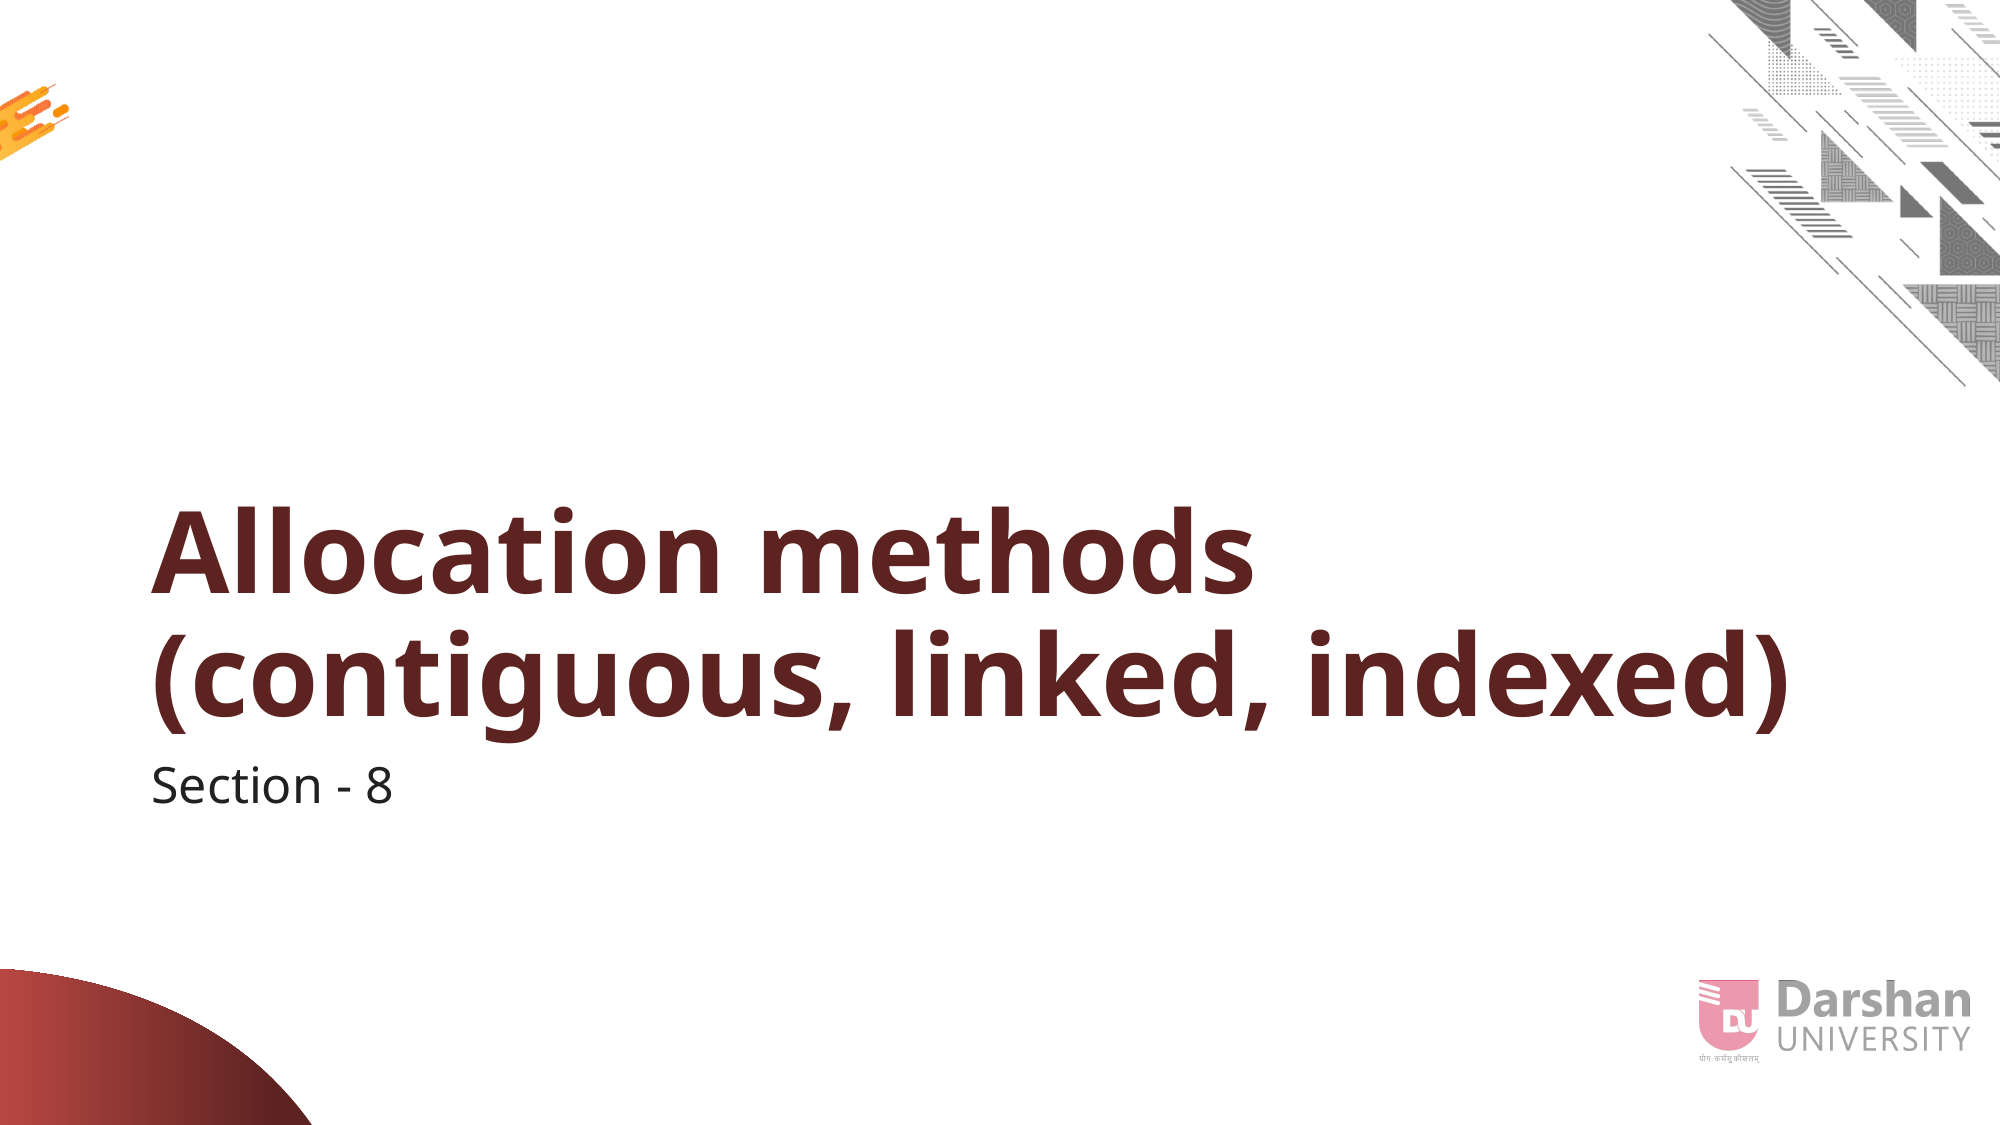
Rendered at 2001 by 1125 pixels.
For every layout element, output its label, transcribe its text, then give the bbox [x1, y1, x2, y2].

picture [0, 65, 90, 193]
title Allocation methods (contiguous, linked, indexed) [136, 280, 1862, 749]
list Section - 8 [136, 752, 1862, 999]
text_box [1699, 980, 1970, 1063]
picture [1709, 0, 2000, 490]
